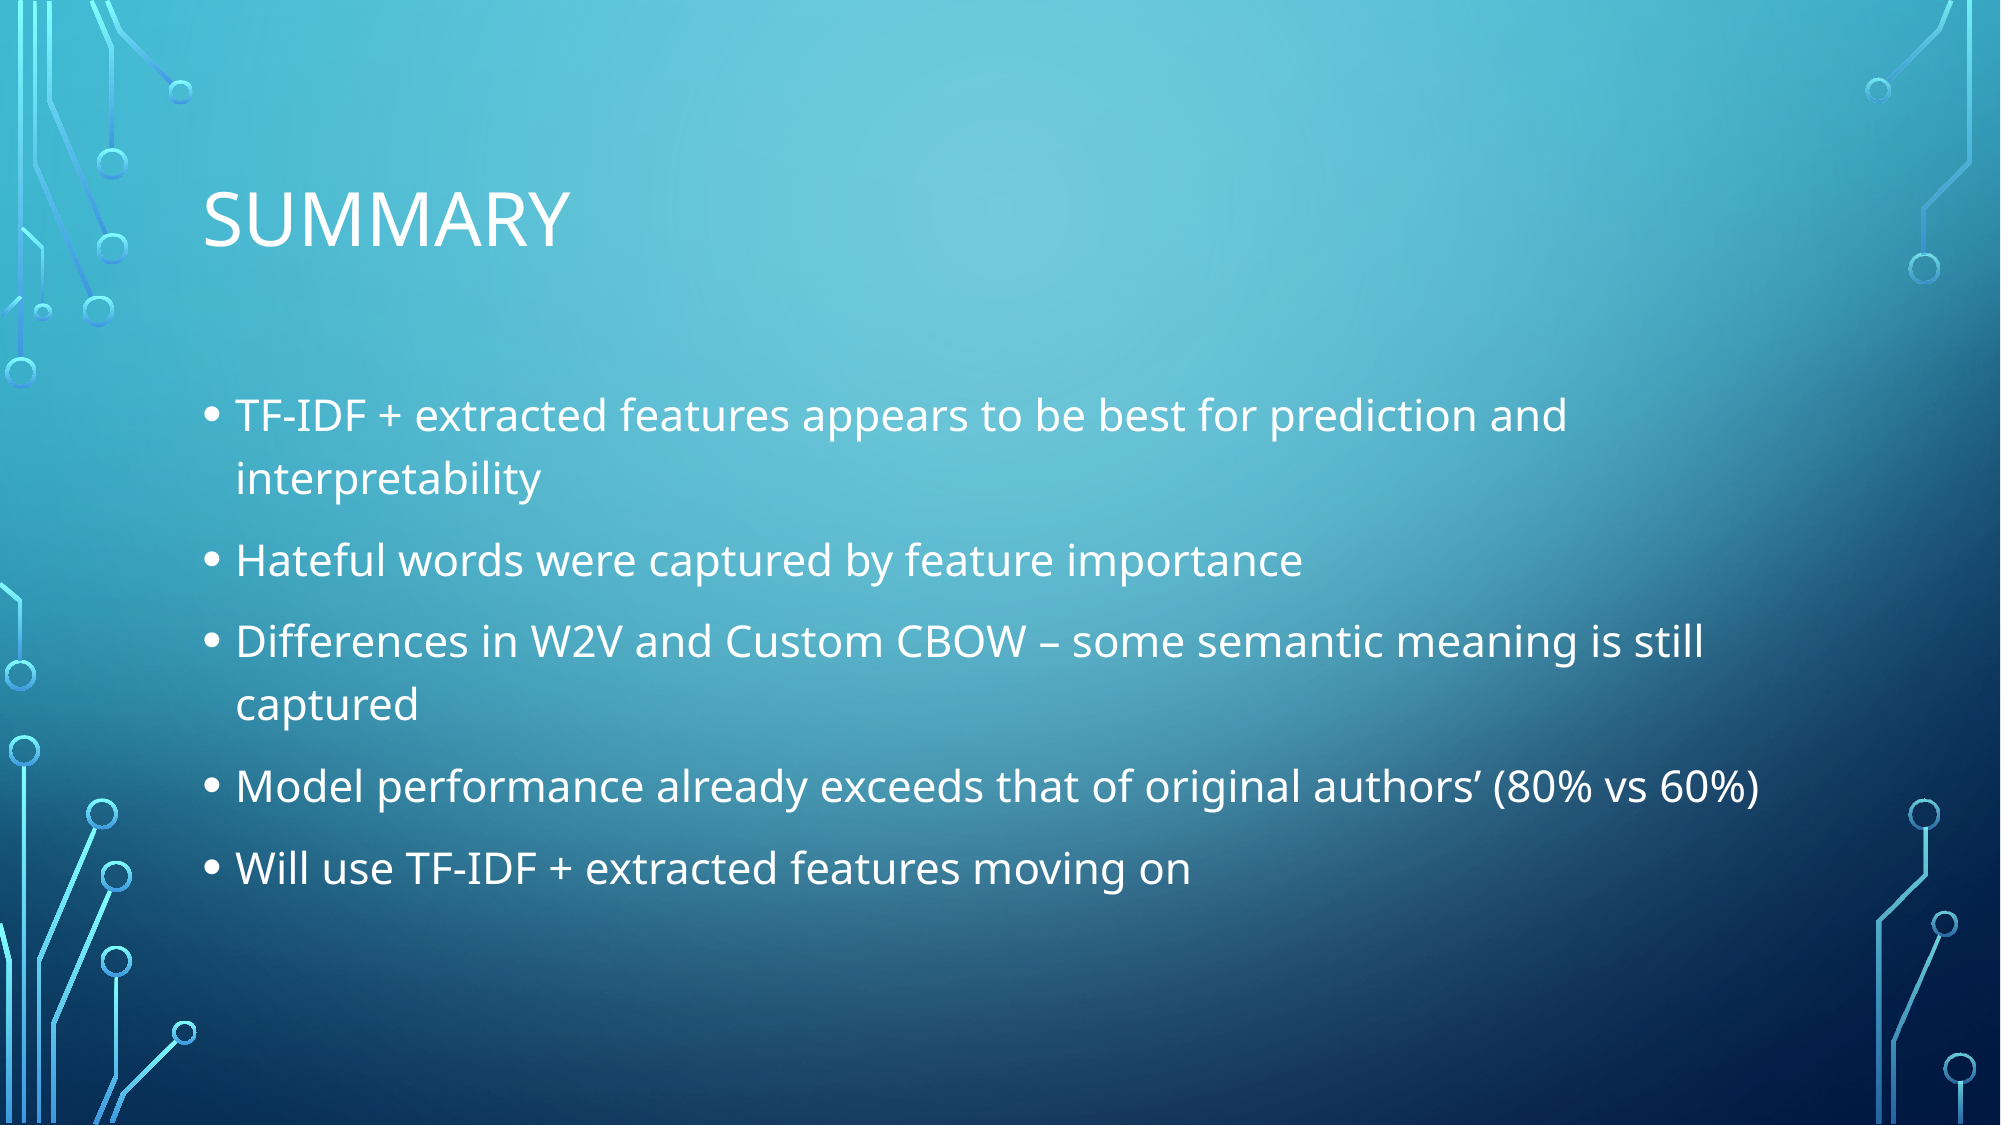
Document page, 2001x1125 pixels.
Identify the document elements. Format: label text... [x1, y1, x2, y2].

list TF-IDF + extracted features appears to be best for prediction and interpretability Hateful words were captured by feature importance Differences in W2V and Custom CBOW – some semantic meaning is still captured Model performance already exceeds that of original authors’ (80% vs 60%) Will use TF-IDF + extracted features moving on [187, 369, 1813, 950]
title summary [187, 101, 1813, 344]
